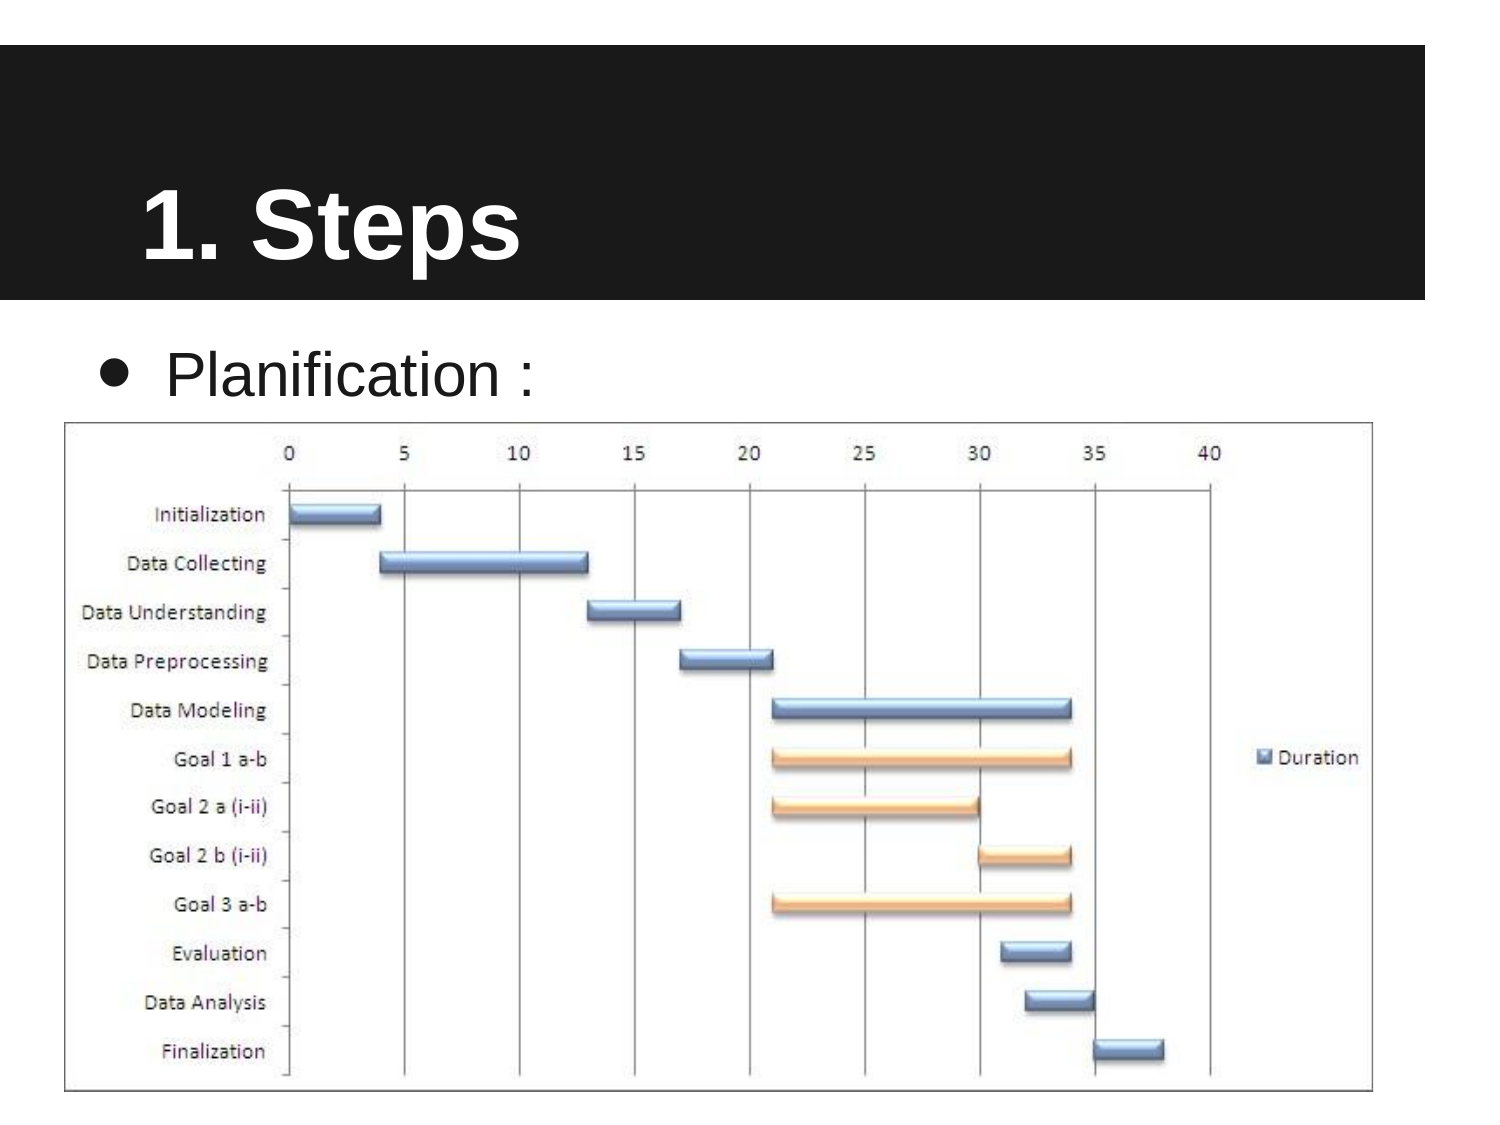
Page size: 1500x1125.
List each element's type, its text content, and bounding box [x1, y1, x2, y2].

title 1. Steps [75, 76, 1425, 295]
text_box [64, 422, 1374, 1092]
list Planification : [75, 319, 1425, 988]
